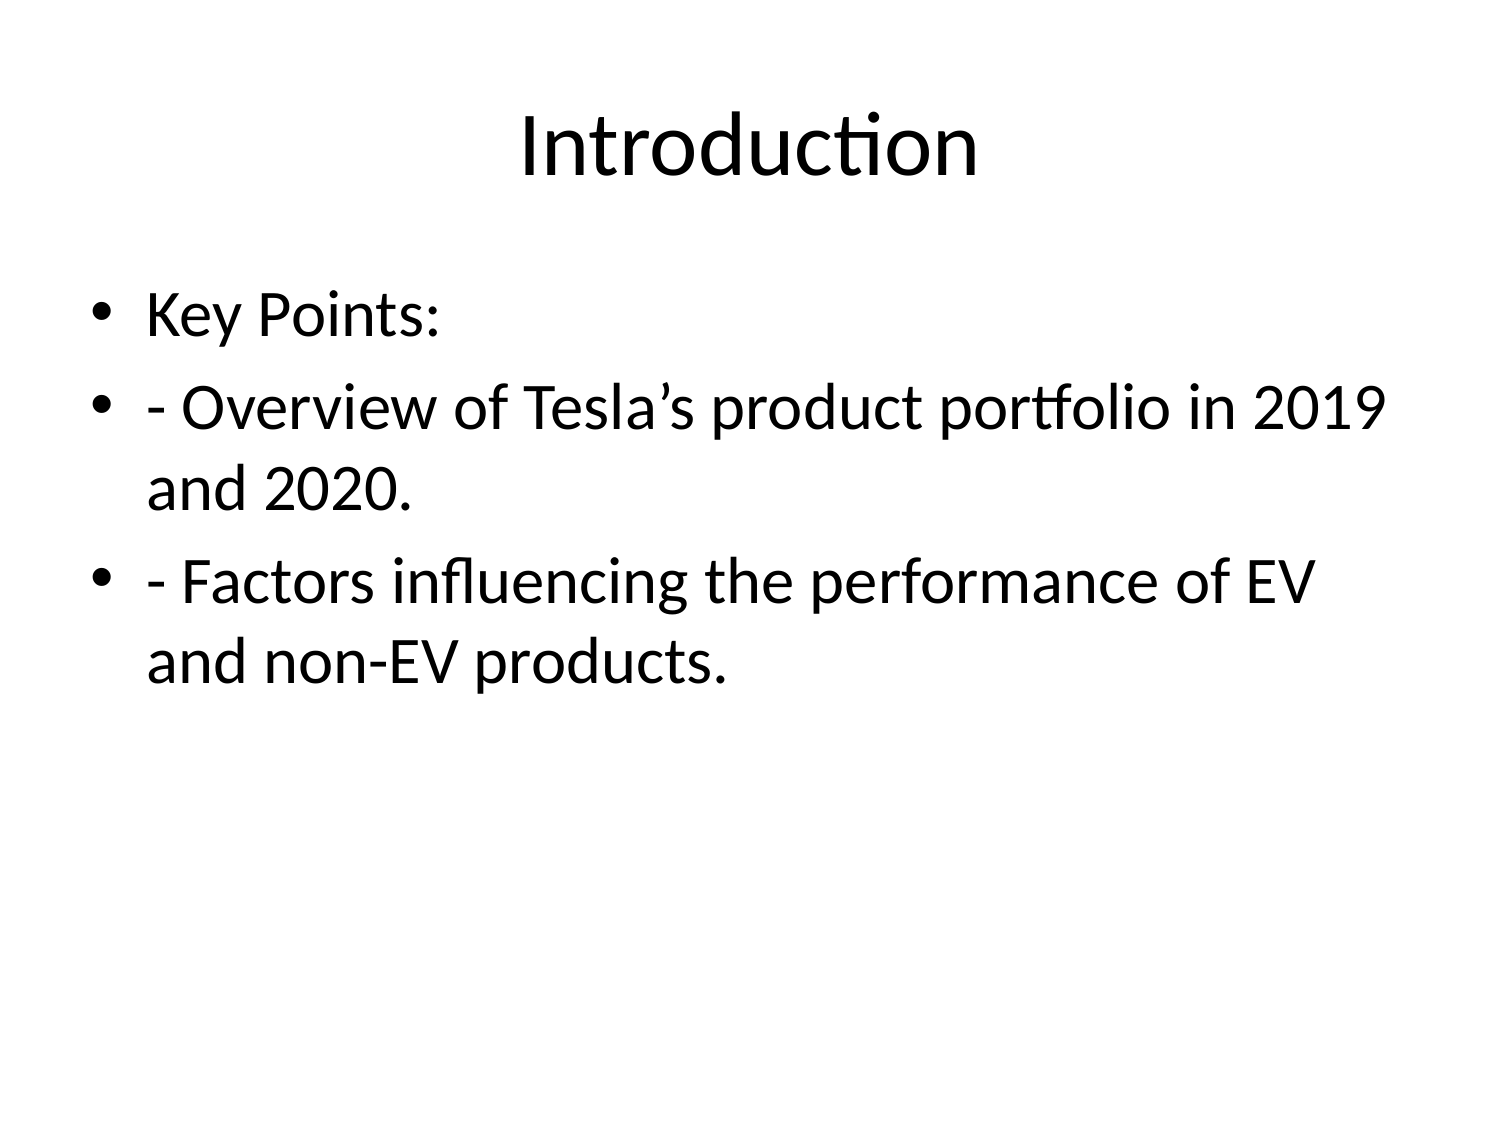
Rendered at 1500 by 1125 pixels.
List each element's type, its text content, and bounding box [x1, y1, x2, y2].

list Key Points: - Overview of Tesla’s product portfolio in 2019 and 2020. - Factors influencing the performance of EV and non-EV products. [75, 262, 1425, 1005]
title Introduction [75, 45, 1425, 233]
